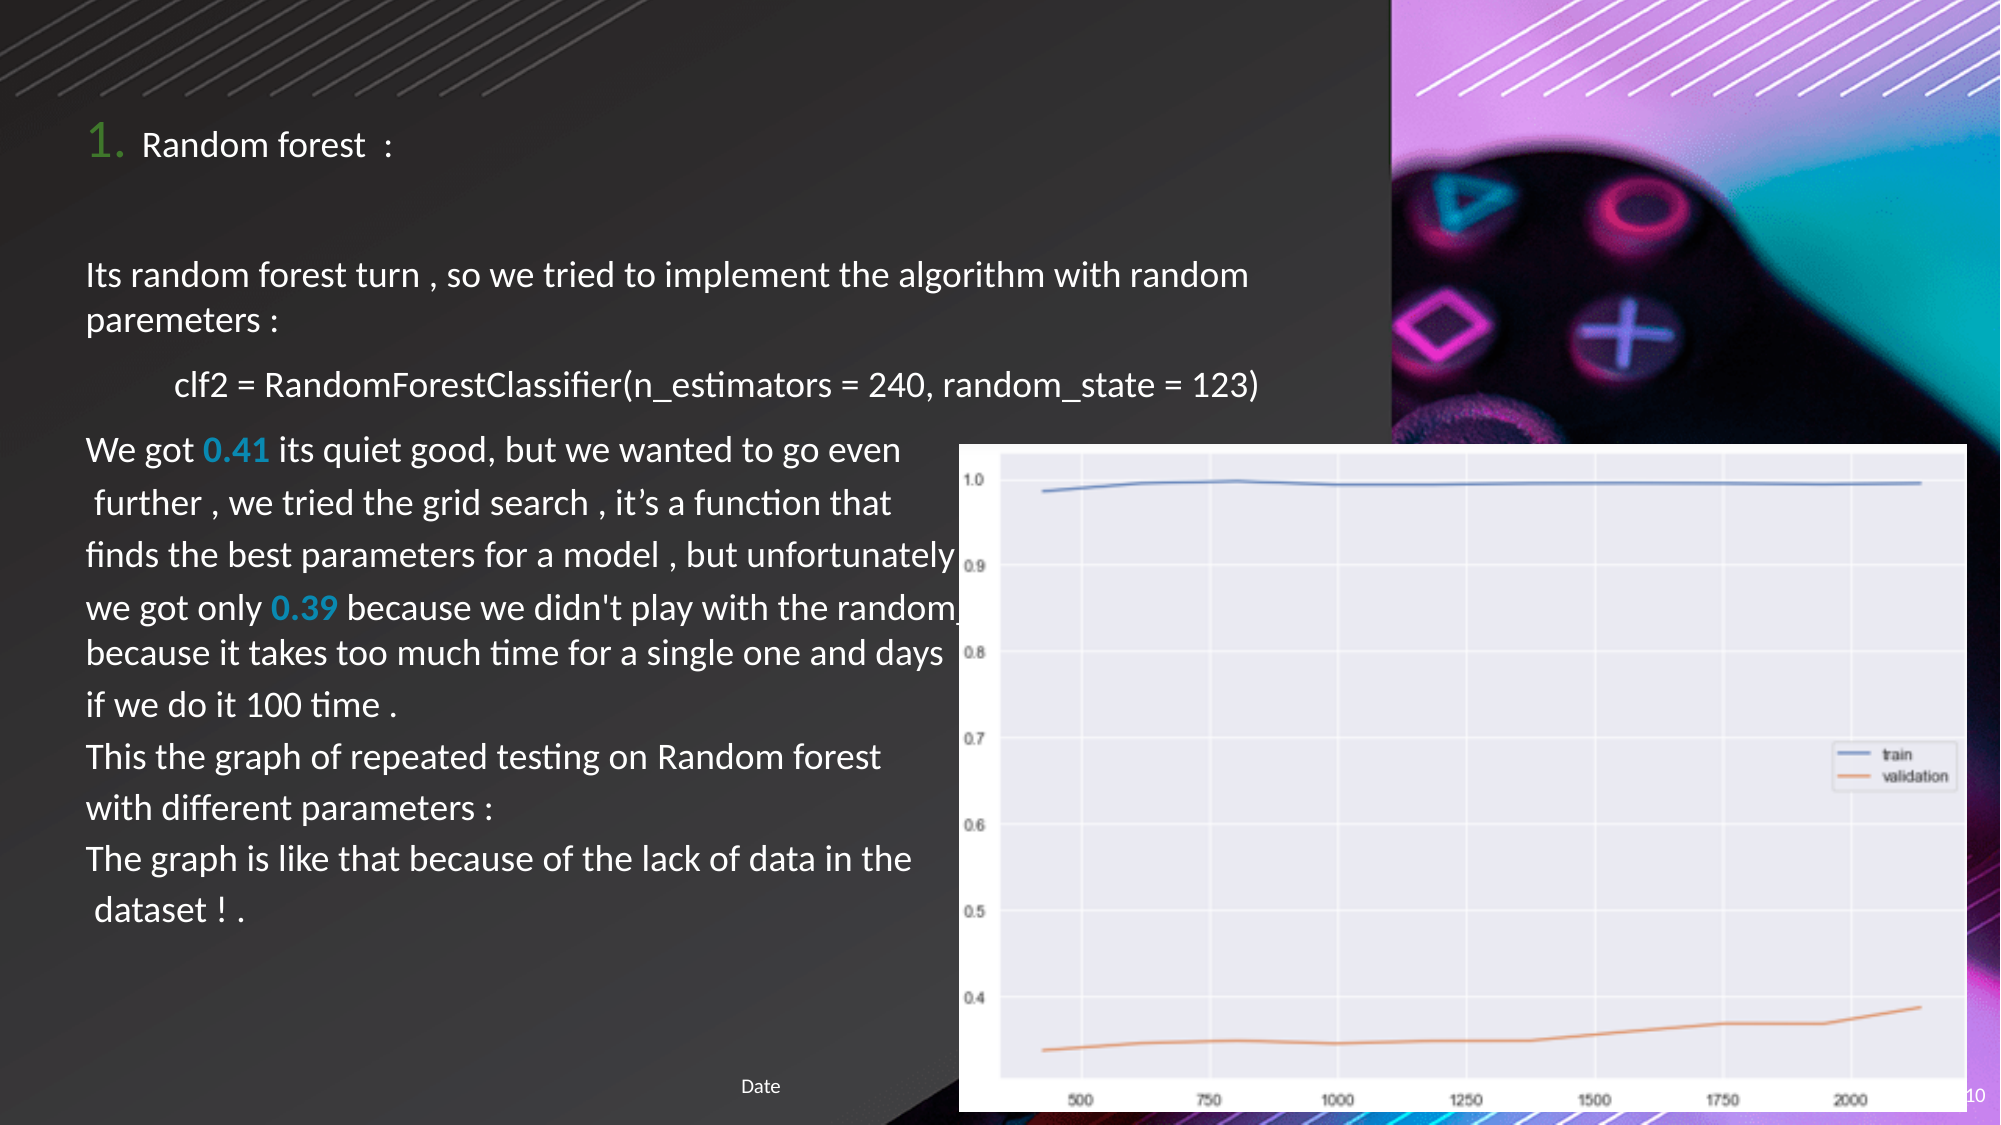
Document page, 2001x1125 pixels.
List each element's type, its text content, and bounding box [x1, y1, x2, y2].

picture [1430, 1120, 1439, 1125]
slide_number Date [608, 1055, 796, 1116]
slide_number 10 [1910, 1064, 2000, 1125]
list Random forest : Its random forest turn , so we tried to implement the algorithm with random paremeters : clf2 = RandomForestClassifier(n_estimators = 240, random_state = 123) We got 0.41 its quiet good, but we wanted to go even further , we tried the grid search , it’s a function that finds the best parameters for a model , but unfortunately we got only 0.39 because we didn't play with the random_state paremeter because it takes too much time for a single one and days if we do it 100 time . This the graph of repeated testing on Random forest with different parameters : The graph is like that because of the lack of data in the dataset ! . [70, 112, 1364, 971]
picture [0, 0, 2000, 1125]
